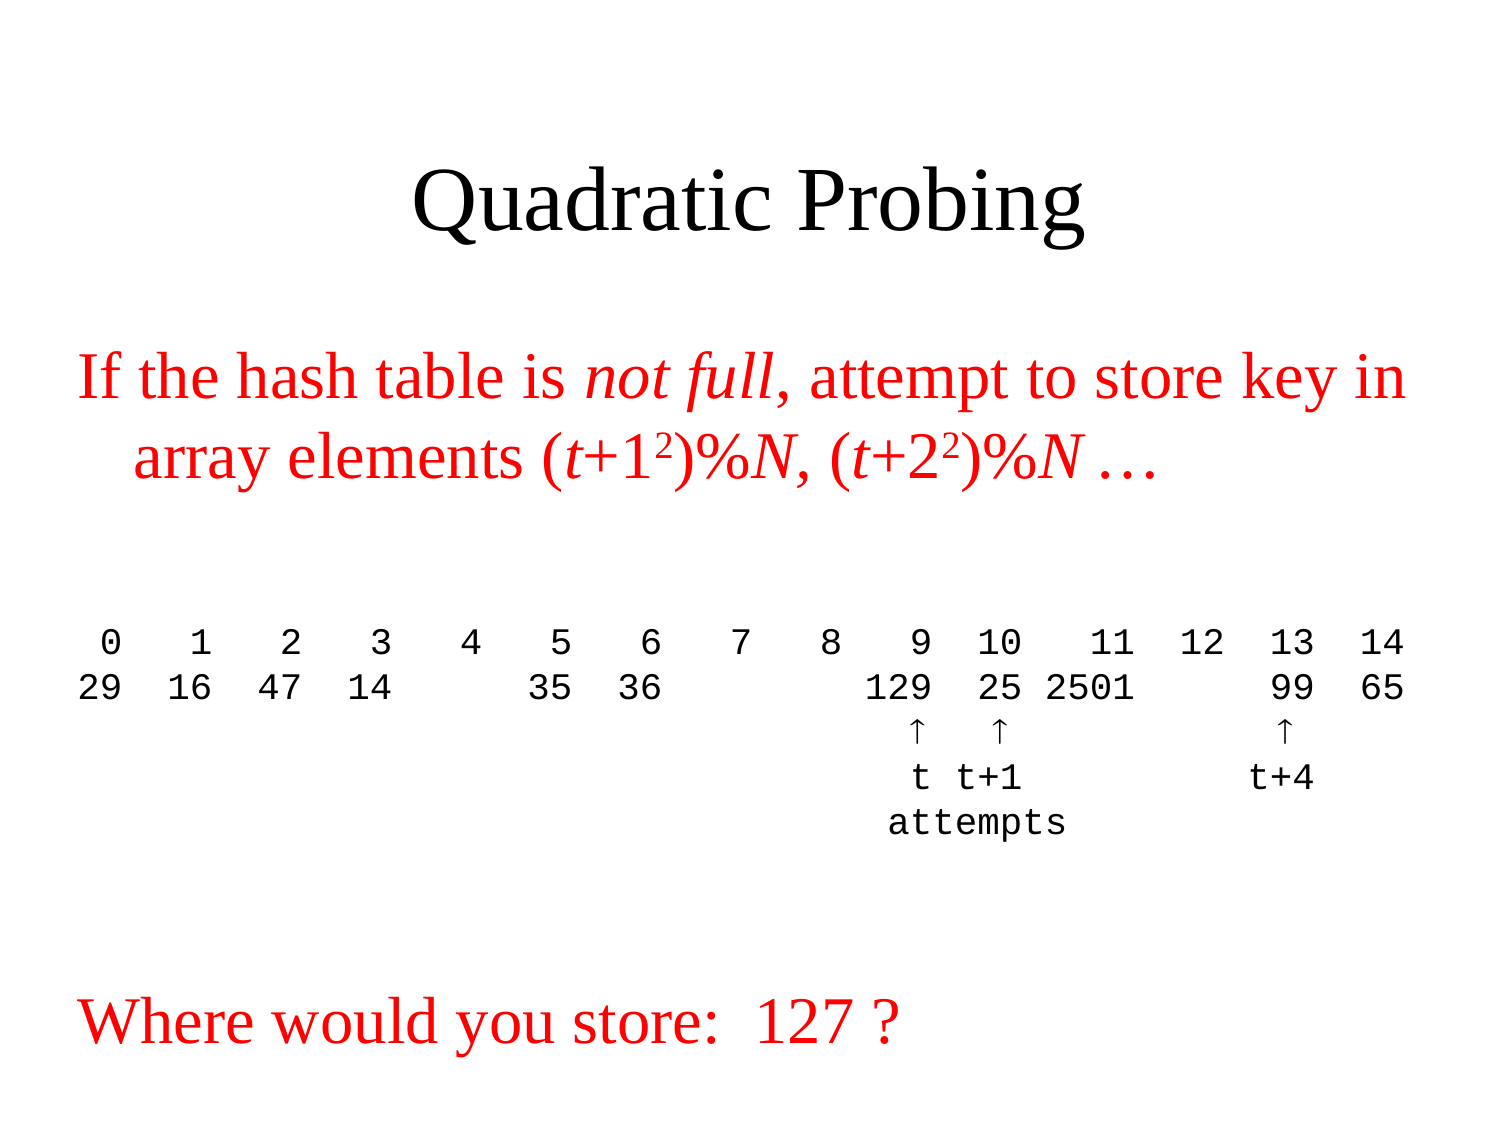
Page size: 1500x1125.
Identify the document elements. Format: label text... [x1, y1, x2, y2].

text_box Quadratic Probing [112, 99, 1388, 288]
text_box If the hash table is not full, attempt to store key in array elements (t+12)%N, (t+22)%N … 0 1 2 3 4 5 6 7 8 9 10 11 12 13 14 29 16 47 14 35 36 129 25 2501 99 65    t t+1 t+4 attempts Where would you store: 127 ? [62, 324, 1450, 1000]
